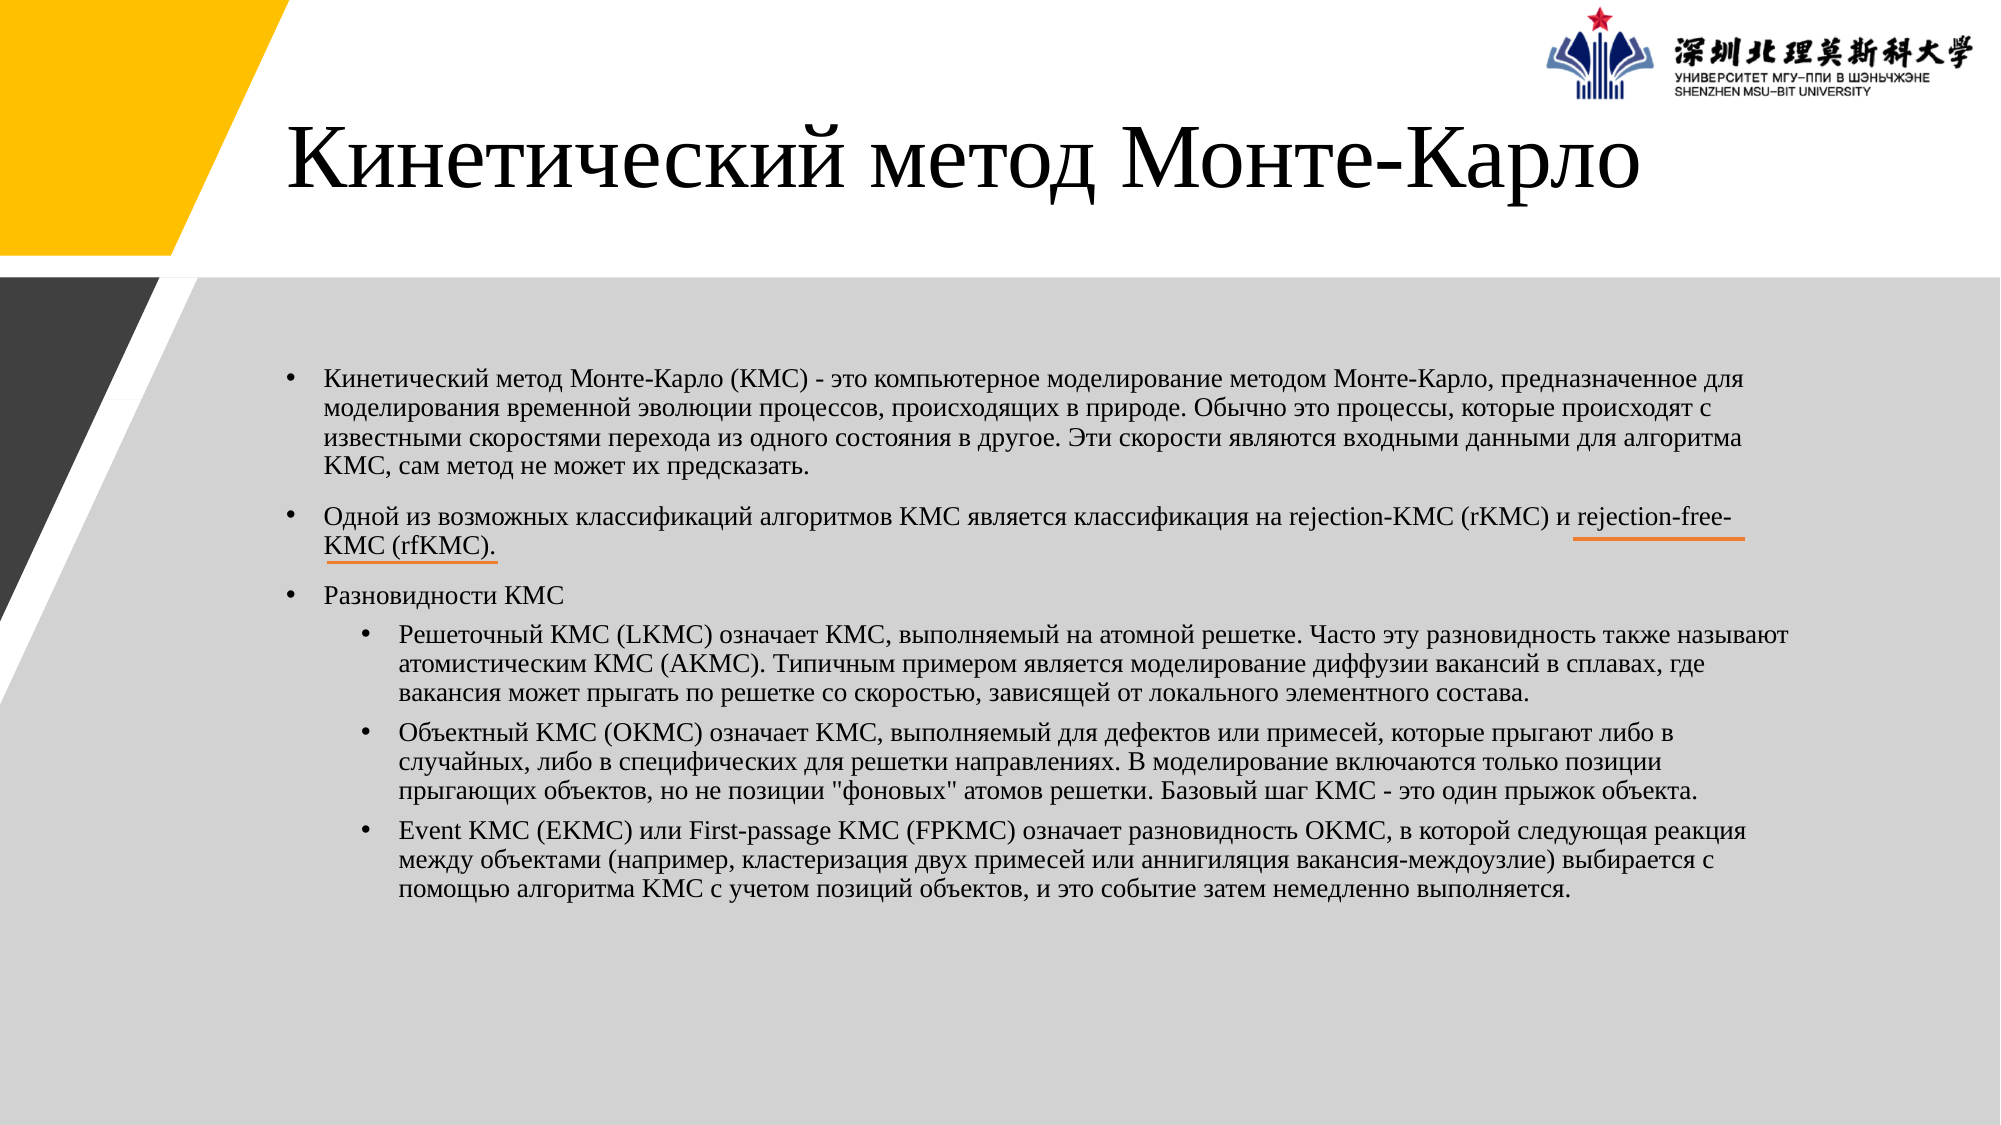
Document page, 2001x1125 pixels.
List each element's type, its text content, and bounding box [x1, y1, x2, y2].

text_box [0, 0, 291, 257]
title Кинетический метод Монте-Карло [271, 60, 1808, 255]
text_box [0, 276, 162, 622]
picture [1532, 0, 2000, 112]
list Кинетический метод Монте-Карло (КМС) - это компьютерное моделирование методом Монте-Карло, предназначенное для моделирования временной эволюции процессов, происходящих в природе. Обычно это процессы, которые происходят с известными скоростями перехода из одного состояния в другое. Эти скорости являются входными данными для алгоритма KMC, сам метод не может их предсказать. Одной из возможных классификаций алгоритмов KMC является классификация на rejection-KMC (rKMC) и rejection-free-KMC (rfKMC). Разновидности КМC Решеточный КМC (LKMC) означает КМС, выполняемый на атомной решетке. Часто эту разновидность также называют атомистическим КМС (AKMC). Типичным примером является моделирование диффузии вакансий в сплавах, где вакансия может прыгать по решетке со скоростью, зависящей от локального элементного состава. Объектный KMC (OKMC) означает KMC, выполняемый для дефектов или примесей, которые прыгают либо в случайных, либо в специфических для решетки направлениях. В моделирование включаются только позиции прыгающих объектов, но не позиции "фоновых" атомов решетки. Базовый шаг KMC - это один прыжок объекта. Event KMC (EKMC) или First-passage KMC (FPKMC) означает разновидность OKMC, в которой следующая реакция между объектами (например, кластеризация двух примесей или аннигиляция вакансия-междоузлие) выбирается с помощью алгоритма KMC с учетом позиций объектов, и это событие затем немедленно выполняется. [271, 356, 1808, 1020]
text_box [0, 276, 2000, 1125]
